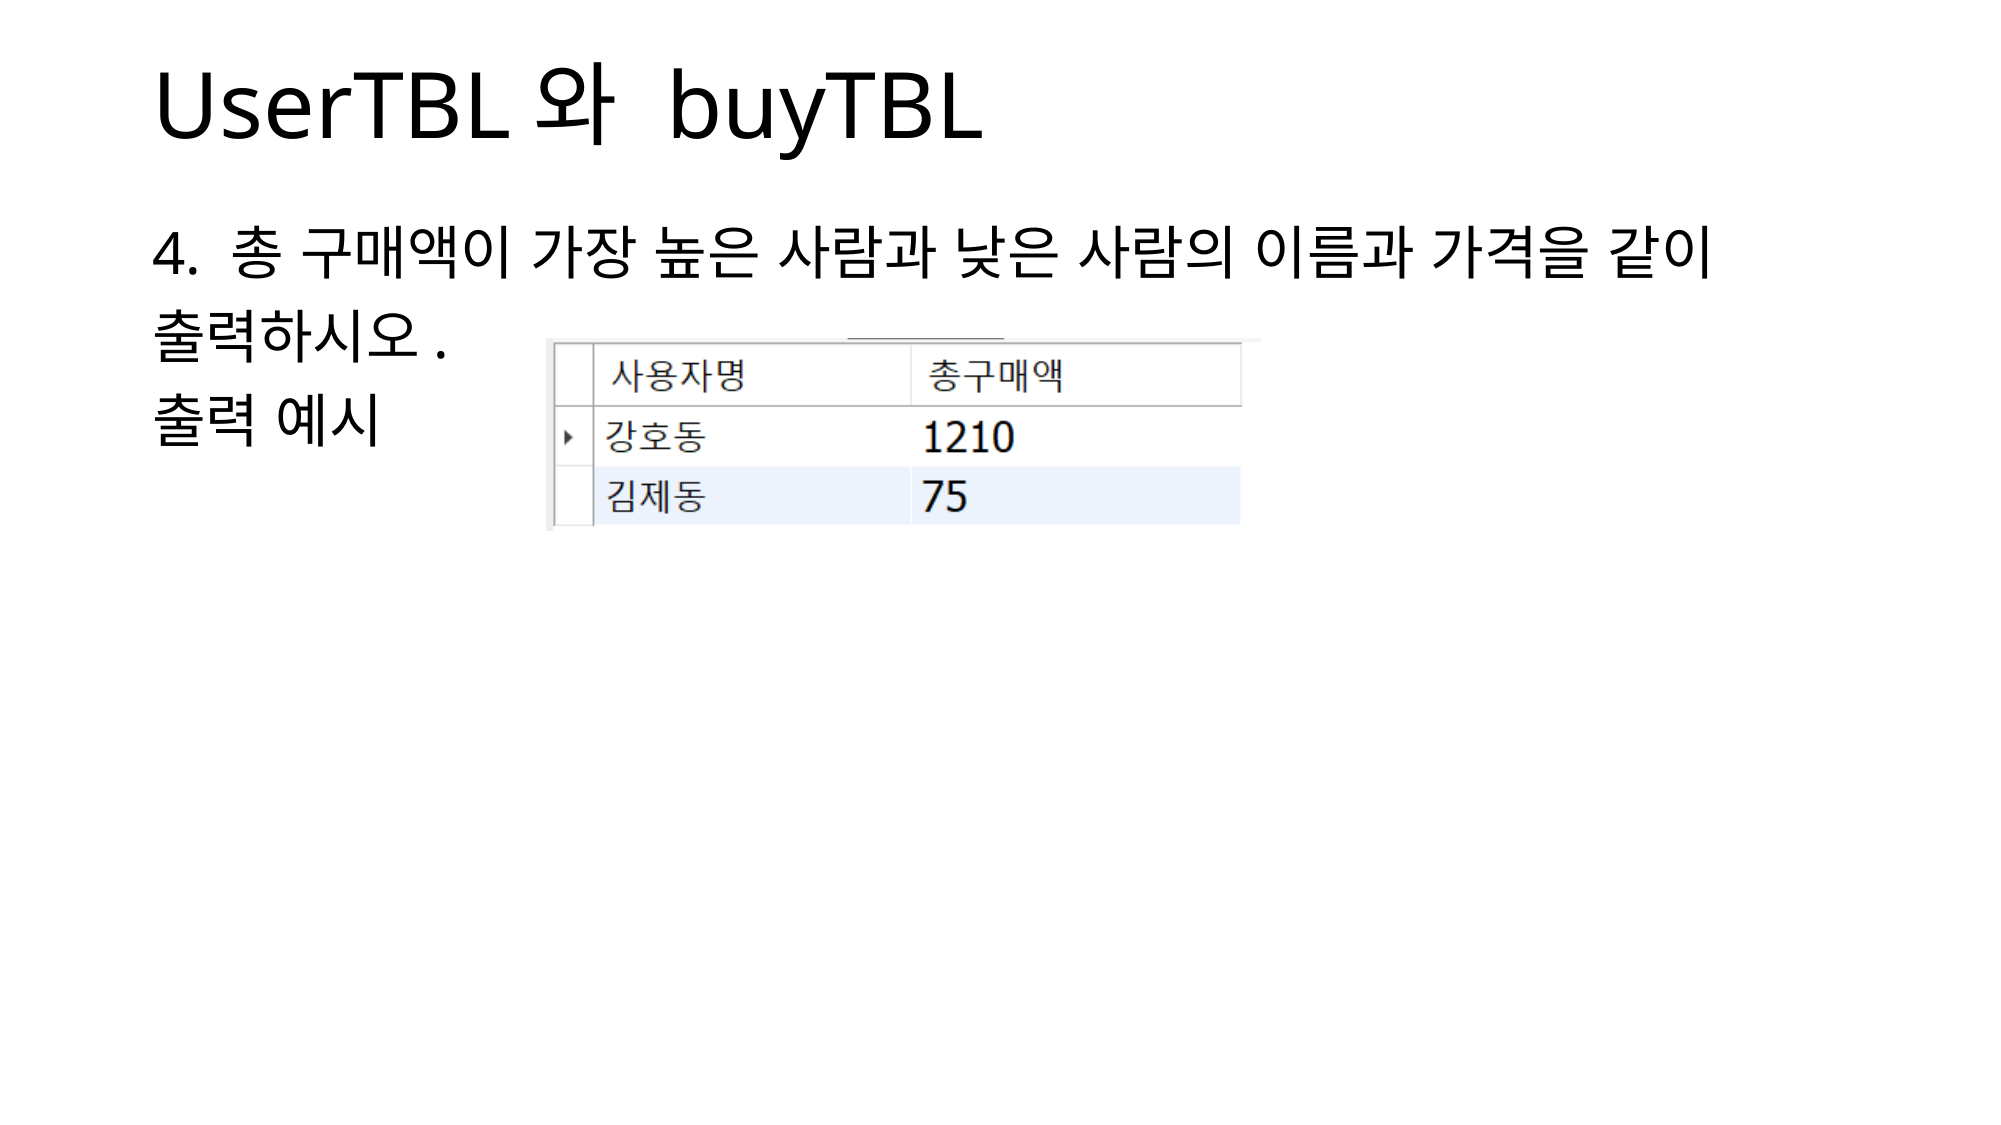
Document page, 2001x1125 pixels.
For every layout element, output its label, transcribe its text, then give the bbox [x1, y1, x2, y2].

list 4. 총 구매액이 가장 높은 사람과 낮은 사람의 이름과 가격을 같이 출력하시오. 출력 예시 [137, 216, 2000, 1125]
picture [546, 338, 1261, 531]
title UserTBL와 buyTBL [137, 0, 1863, 216]
